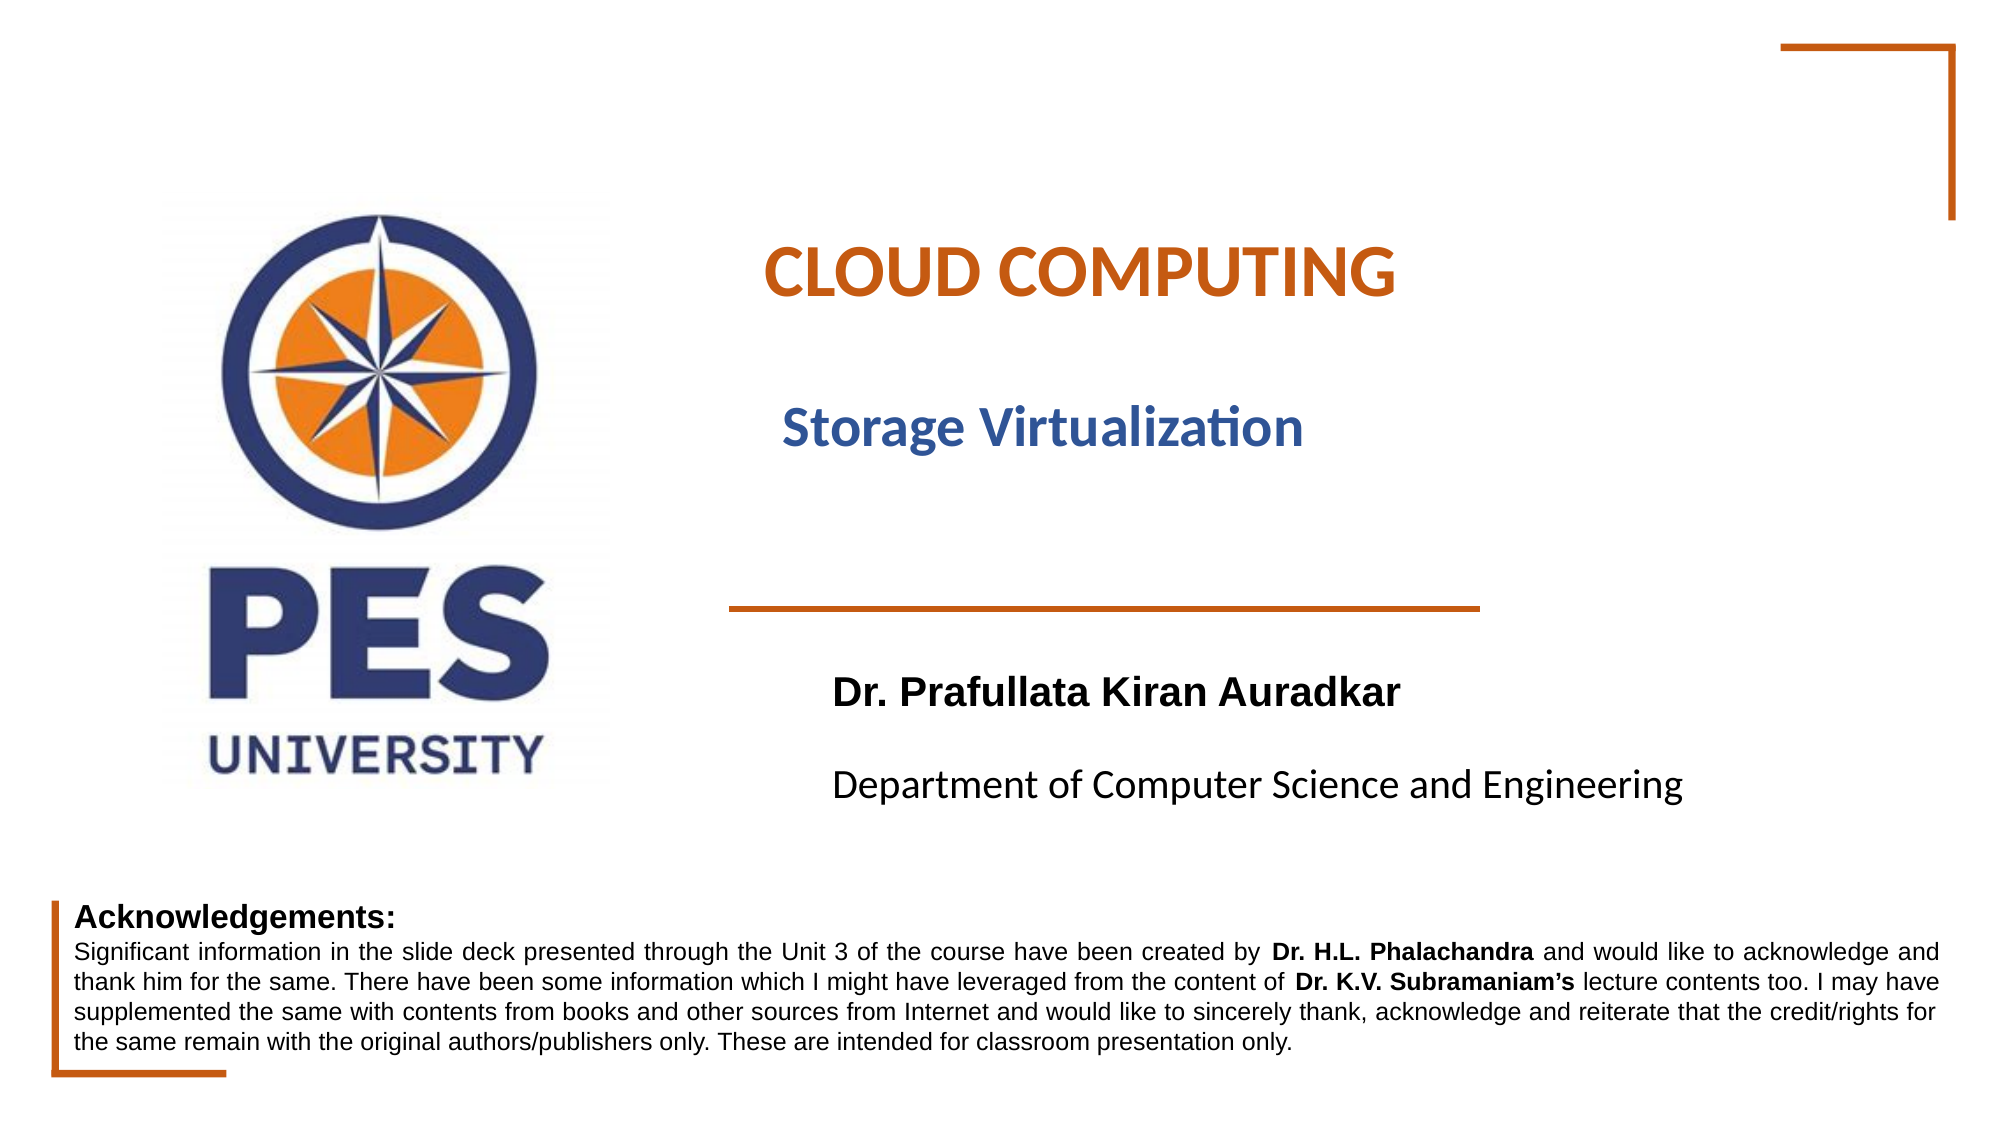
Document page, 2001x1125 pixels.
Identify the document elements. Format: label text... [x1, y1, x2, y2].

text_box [51, 900, 227, 1078]
text_box Storage Virtualization [767, 380, 1619, 466]
text_box Dr. Prafullata Kiran Auradkar [817, 656, 1569, 722]
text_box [1780, 43, 1956, 221]
picture [162, 192, 610, 790]
text_box Department of Computer Science and Engineering [817, 749, 1762, 815]
text_box Acknowledgements: Significant information in the slide deck presented through the Unit 3 of the course have been created by Dr. H.L. Phalachandra and would like to acknowledge and thank him for the same. There have been some information which I might have leveraged from the content of Dr. K.V. Subramaniam’s lecture contents too. I may have supplemented the same with contents from books and other sources from Internet and would like to sincerely thank, acknowledge and reiterate that the credit/rights for the same remain with the original authors/publishers only. These are intended for classroom presentation only. [58, 887, 1956, 1063]
text_box CLOUD COMPUTING [749, 213, 1980, 319]
